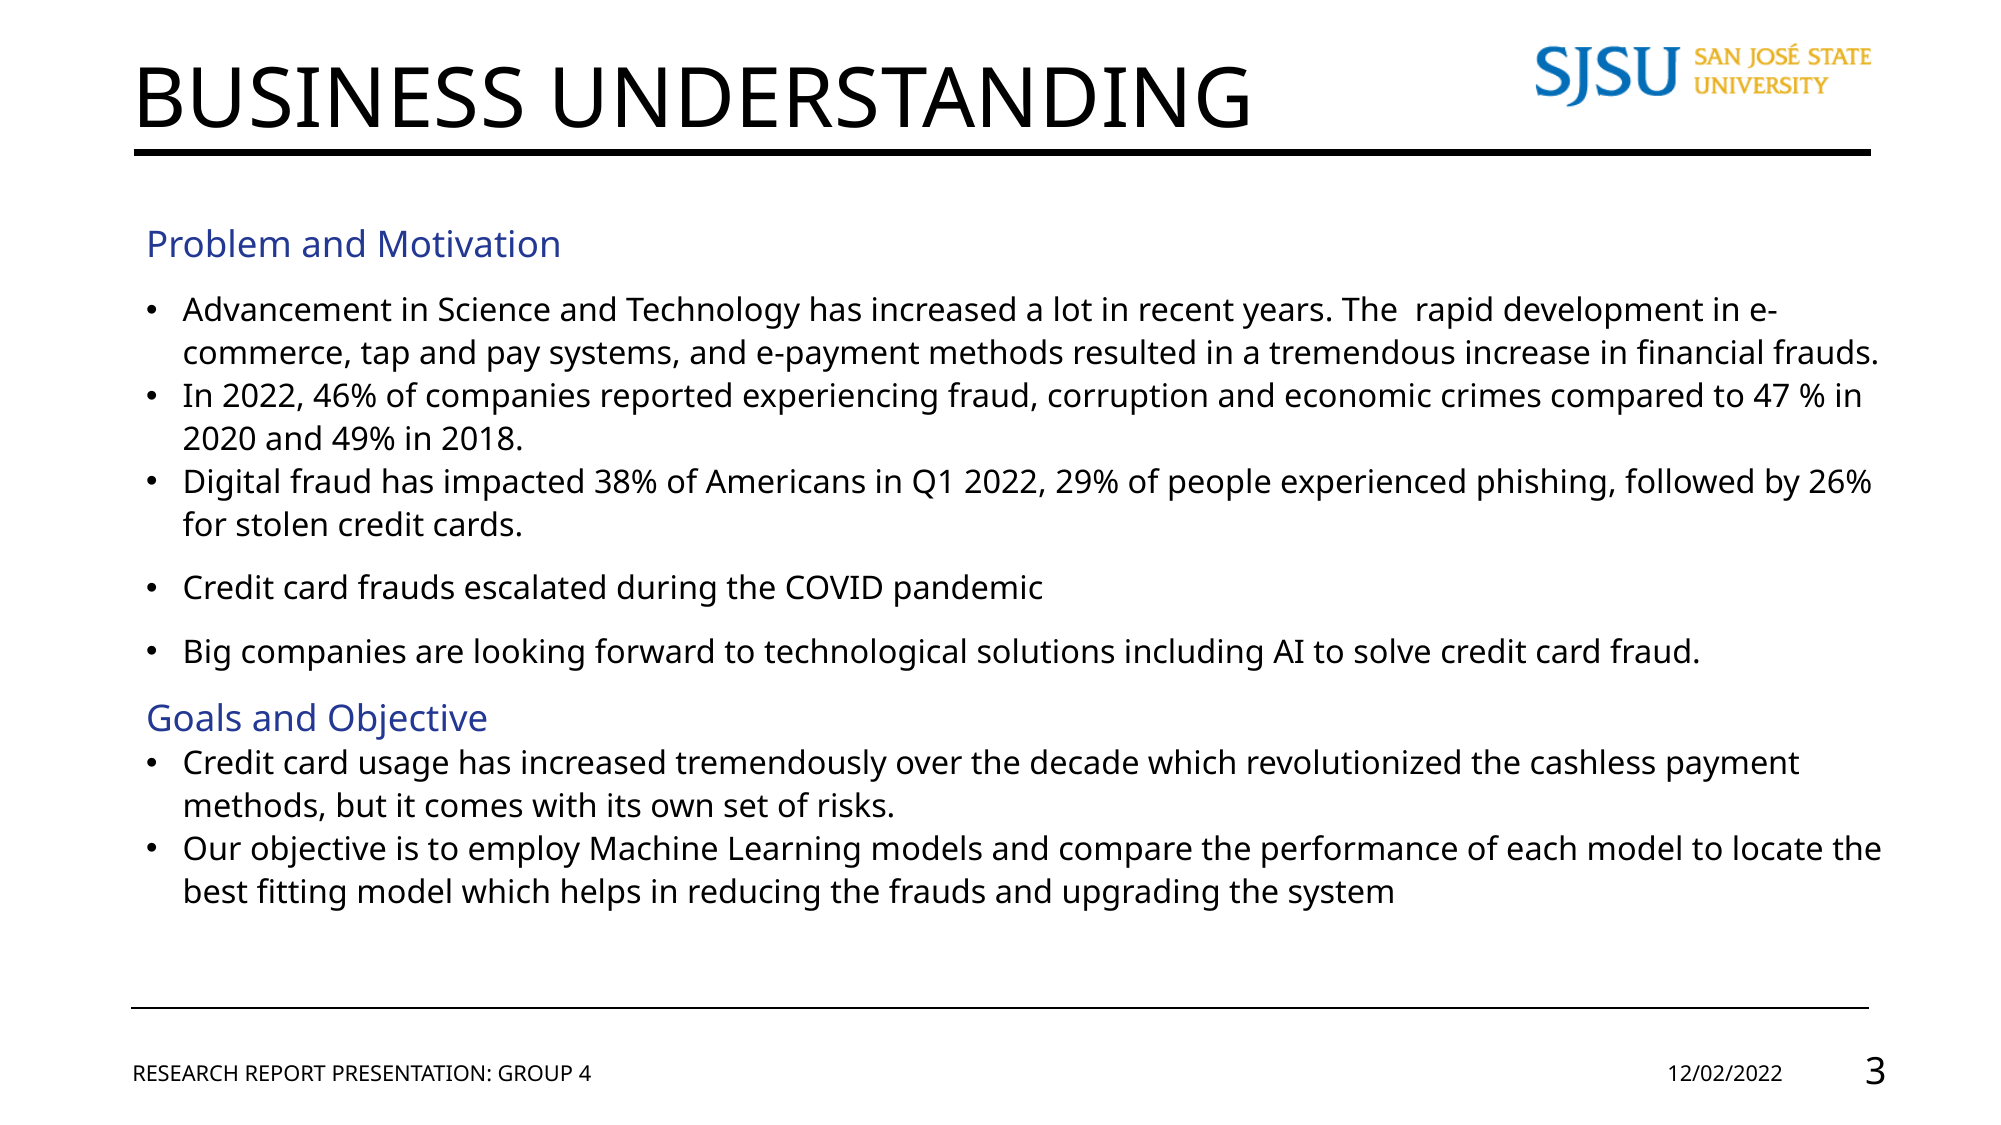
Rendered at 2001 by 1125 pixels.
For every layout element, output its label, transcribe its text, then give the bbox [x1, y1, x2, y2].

footer RESEARCH REPORT PRESENTATION: GROUP 4 [117, 1042, 862, 1103]
list Problem and Motivation Advancement in Science and Technology has increased a lot in recent years. The rapid development in e-commerce, tap and pay systems, and e-payment methods resulted in a tremendous increase in financial frauds. In 2022, 46% of companies reported experiencing fraud, corruption and economic crimes compared to 47 % in 2020 and 49% in 2018. Digital fraud has impacted 38% of Americans in Q1 2022, 29% of people experienced phishing, followed by 26% for stolen credit cards. Credit card frauds escalated during the COVID pandemic Big companies are looking forward to technological solutions including AI to solve credit card fraud. Goals and Objective Credit card usage has increased tremendously over the decade which revolutionized the cashless payment methods, but it comes with its own set of risks. Our objective is to employ Machine Learning models and compare the performance of each model to locate the best fitting model which helps in reducing the frauds and upgrading the system [131, 209, 1902, 956]
title BUSINESS UNDERSTANDING [117, 36, 1872, 147]
slide_number 3 [1799, 1042, 1902, 1103]
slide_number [1372, 1042, 1799, 1103]
picture [1535, 7, 1872, 131]
